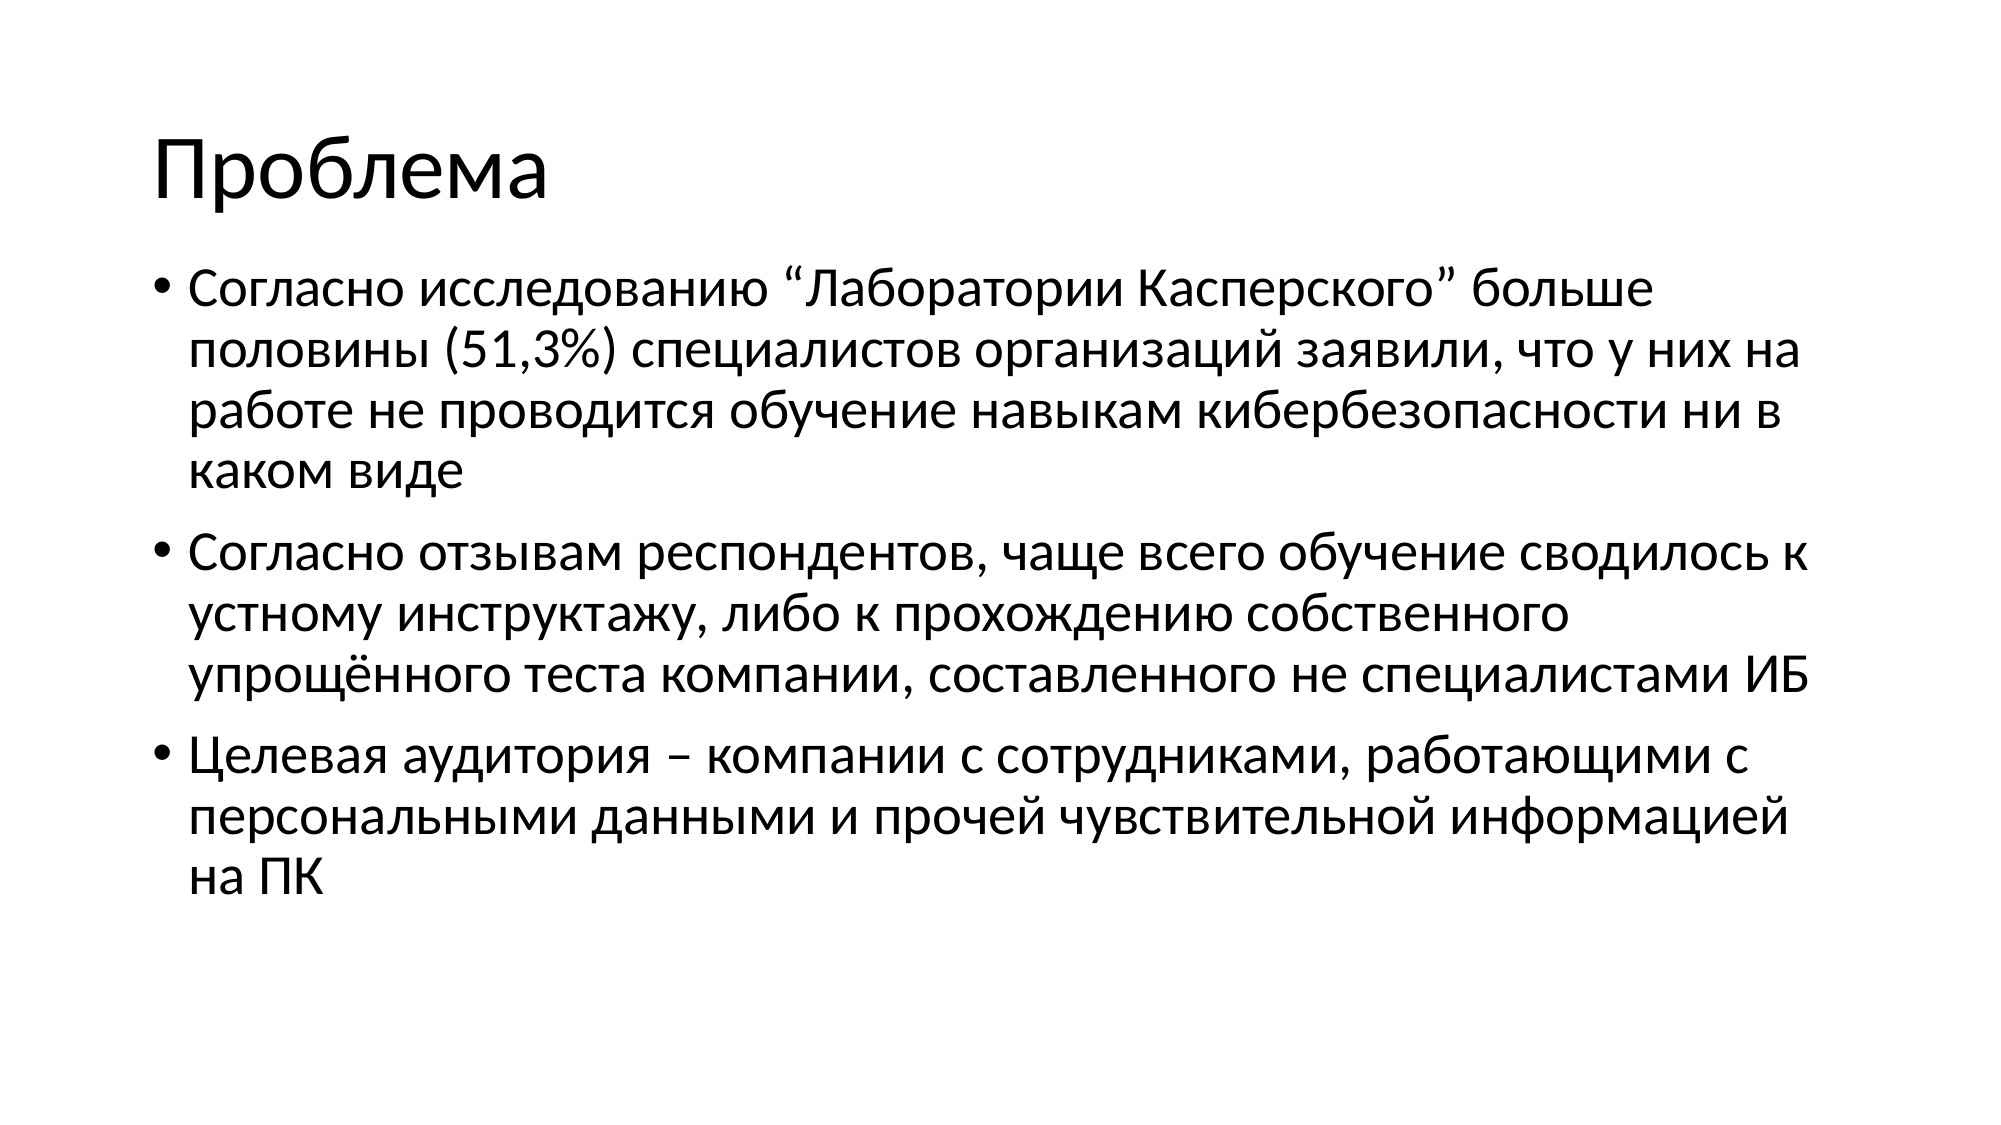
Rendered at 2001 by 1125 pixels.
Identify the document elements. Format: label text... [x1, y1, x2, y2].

list Согласно исследованию “Лаборатории Касперского” больше половины (51,3%) специалистов организаций заявили, что у них на работе не проводится обучение навыкам кибербезопасности ни в каком виде Согласно отзывам респондентов, чаще всего обучение сводилось к устному инструктажу, либо к прохождению собственного упрощённого теста компании, составленного не специалистами ИБ Целевая аудитория – компании с сотрудниками, работающими с персональными данными и прочей чувствительной информацией на ПК [137, 249, 1863, 964]
title Проблема [137, 59, 1863, 249]
